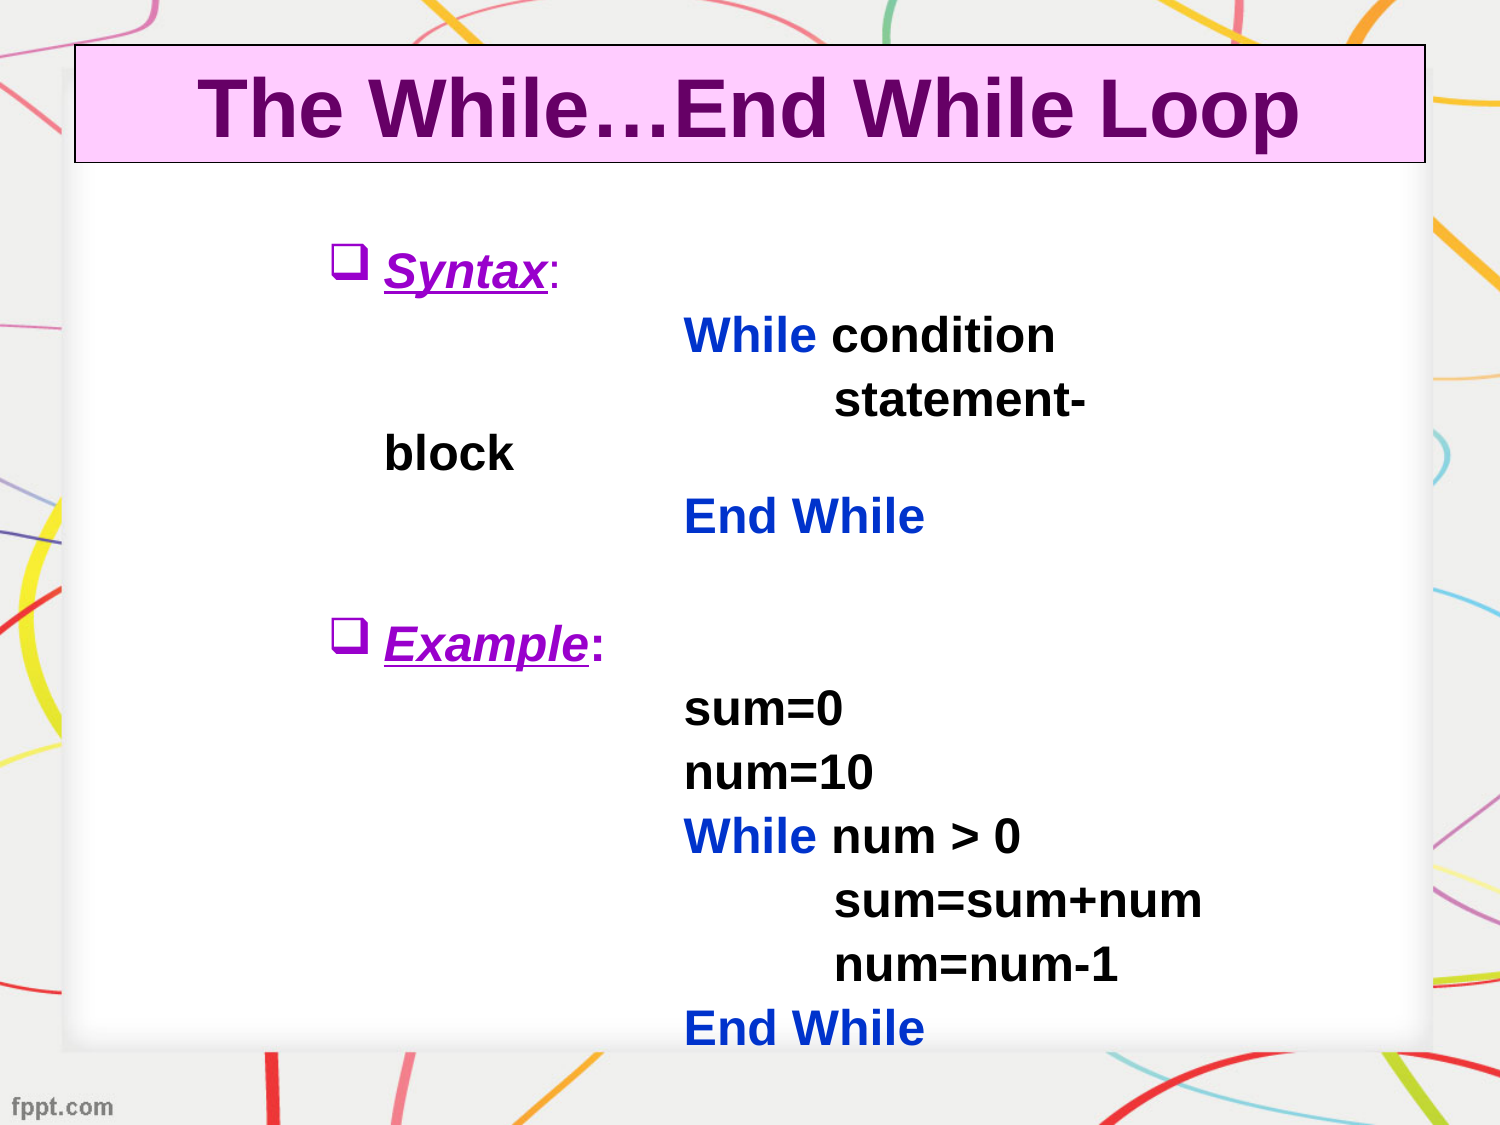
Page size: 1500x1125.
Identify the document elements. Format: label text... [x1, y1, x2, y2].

picture [0, 0, 1500, 1125]
title The While…End While Loop [74, 44, 1426, 163]
list Syntax: While condition statement-block End While Example: sum=0 num=10 While num > 0 sum=sum+num num=num-1 End While [312, 237, 1226, 1051]
